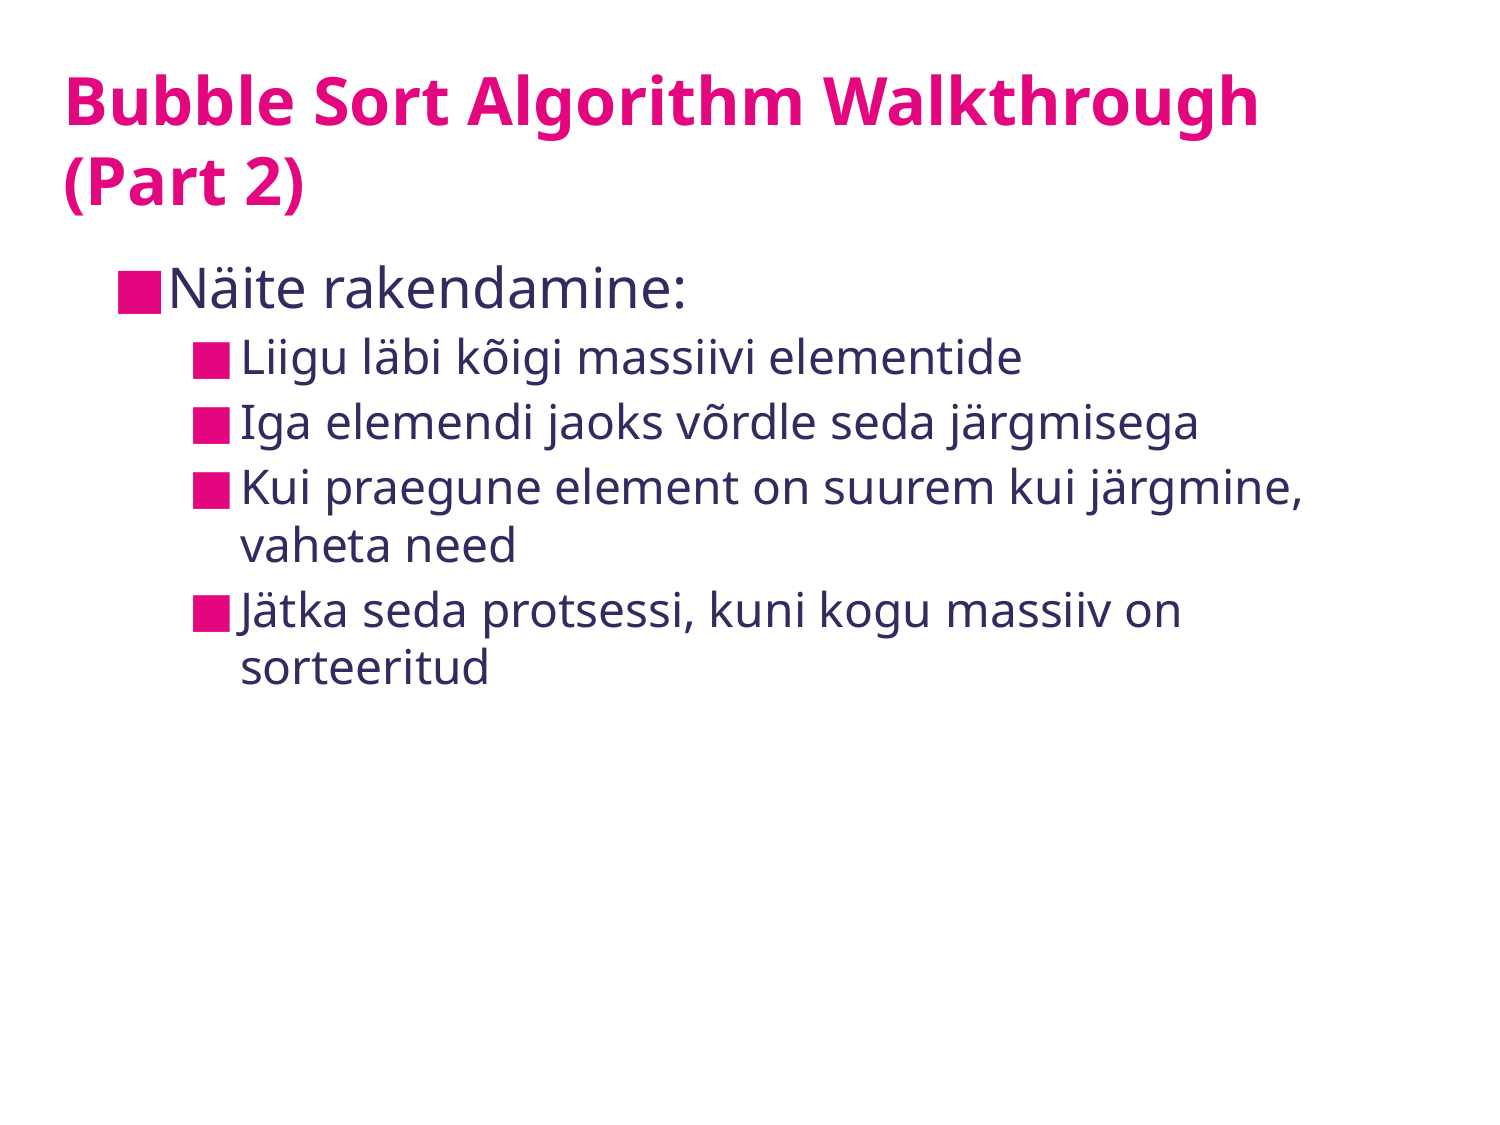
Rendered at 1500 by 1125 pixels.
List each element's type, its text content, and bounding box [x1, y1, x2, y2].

title Bubble Sort Algorithm Walkthrough (Part 2) [48, 45, 1399, 233]
list Näite rakendamine: Liigu läbi kõigi massiivi elementide Iga elemendi jaoks võrdle seda järgmisega Kui praegune element on suurem kui järgmine, vaheta need Jätka seda protsessi, kuni kogu massiiv on sorteeritud [75, 244, 1425, 987]
